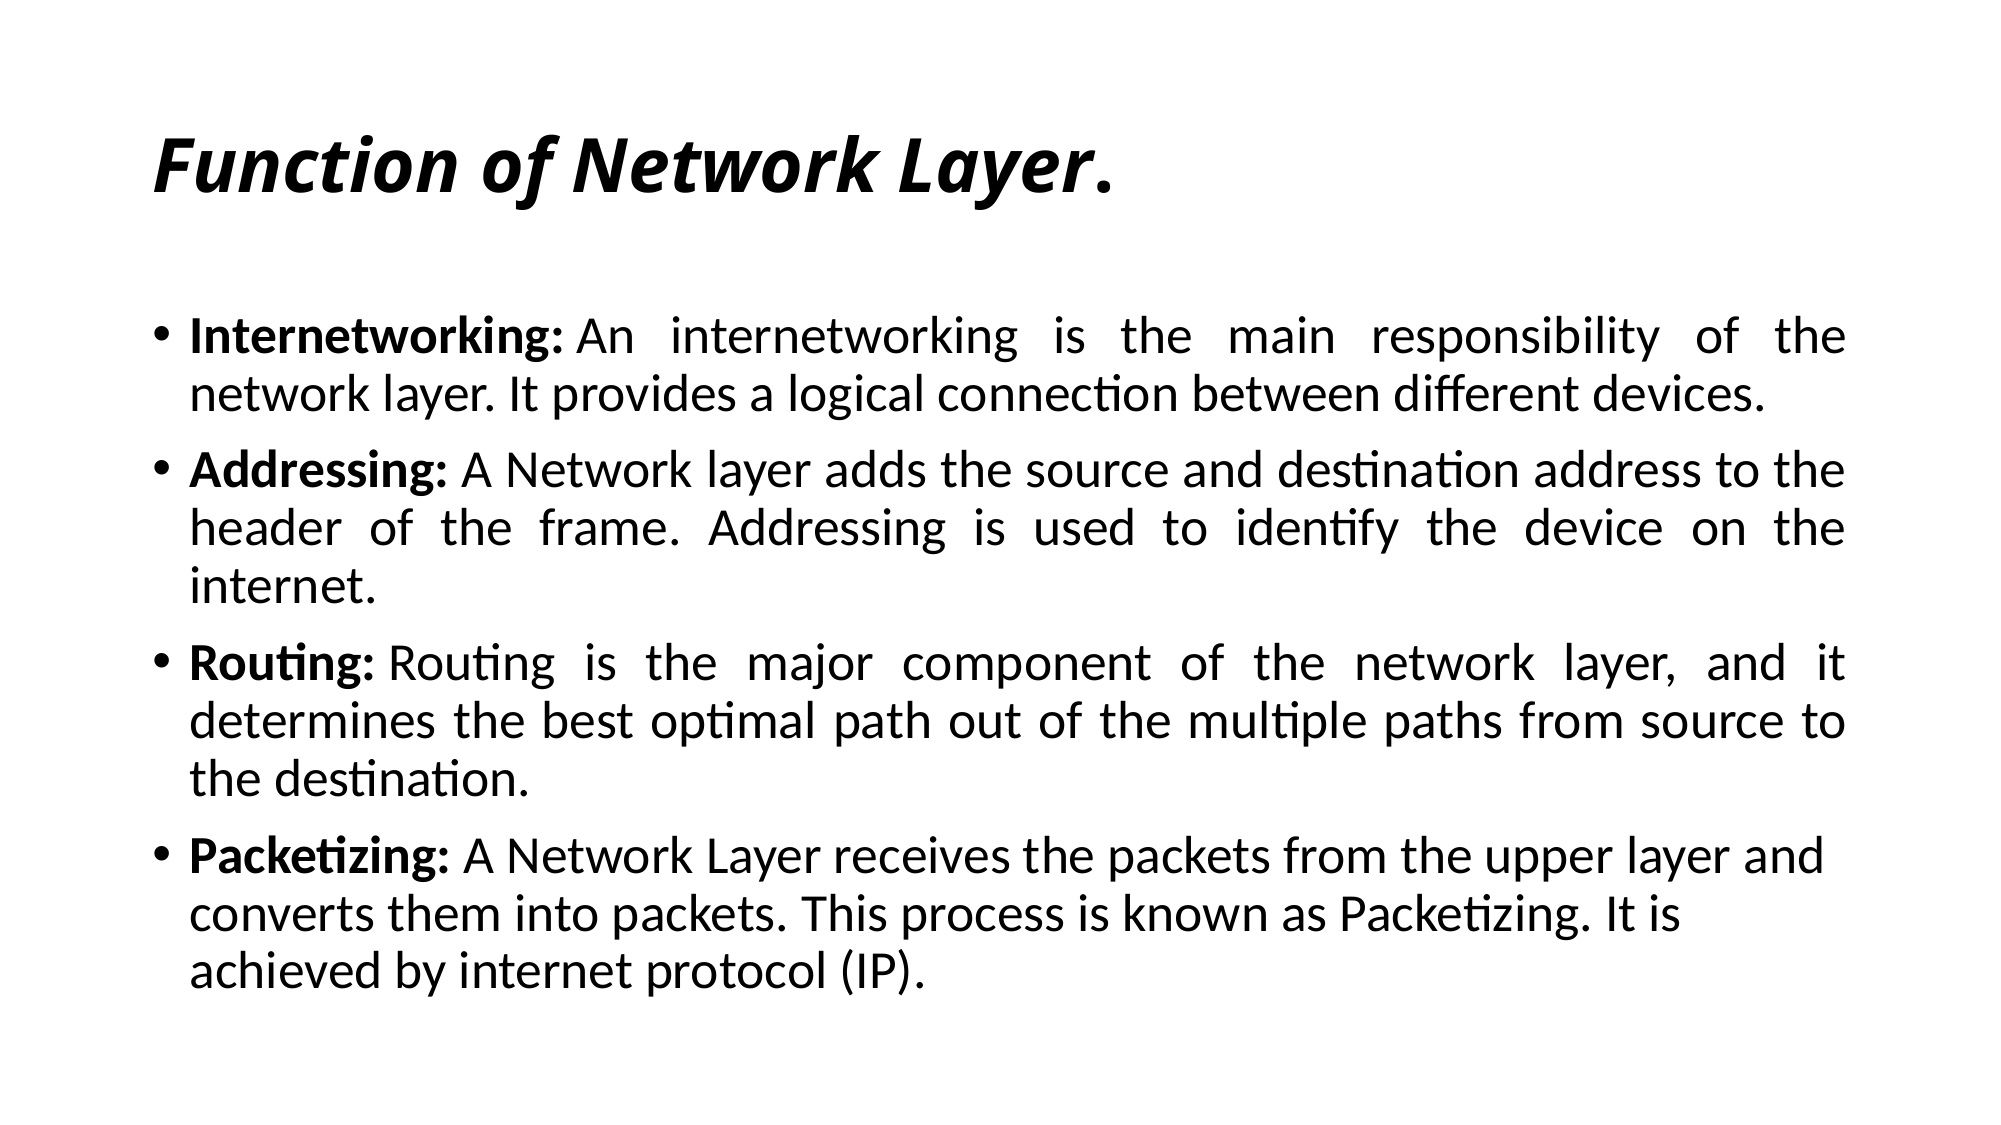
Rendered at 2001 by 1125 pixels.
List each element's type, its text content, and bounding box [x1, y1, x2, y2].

list Internetworking: An internetworking is the main responsibility of the network layer. It provides a logical connection between different devices. Addressing: A Network layer adds the source and destination address to the header of the frame. Addressing is used to identify the device on the internet. Routing: Routing is the major component of the network layer, and it determines the best optimal path out of the multiple paths from source to the destination. Packetizing: A Network Layer receives the packets from the upper layer and converts them into packets. This process is known as Packetizing. It is achieved by internet protocol (IP). [137, 299, 1863, 1014]
title Function of Network Layer. [137, 59, 1863, 278]
